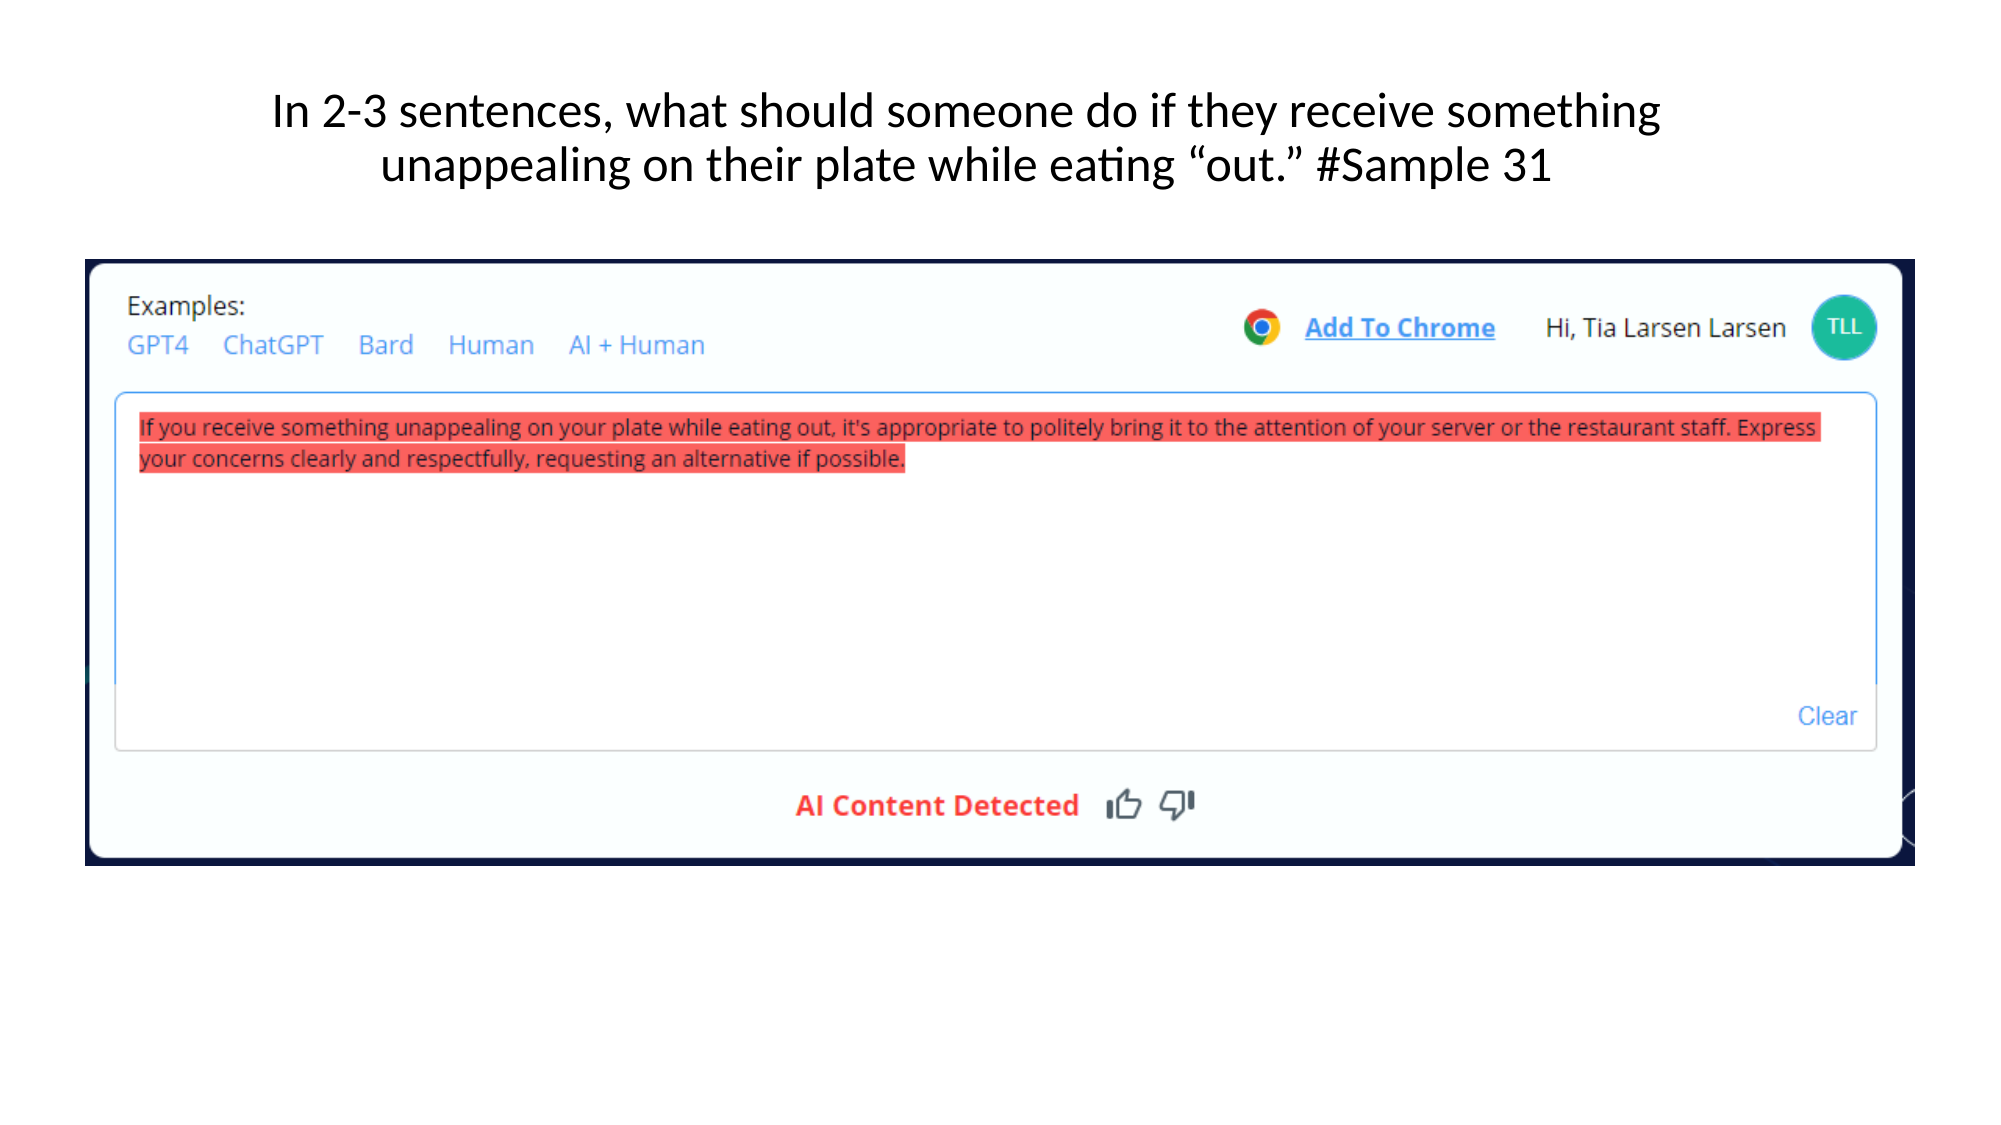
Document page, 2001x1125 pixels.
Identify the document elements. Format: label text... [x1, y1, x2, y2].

picture [85, 259, 1915, 866]
subtitle In 2-3 sentences, what should someone do if they receive something unappealing on their plate while eating “out.” #Sample 31 [216, 76, 1717, 224]
